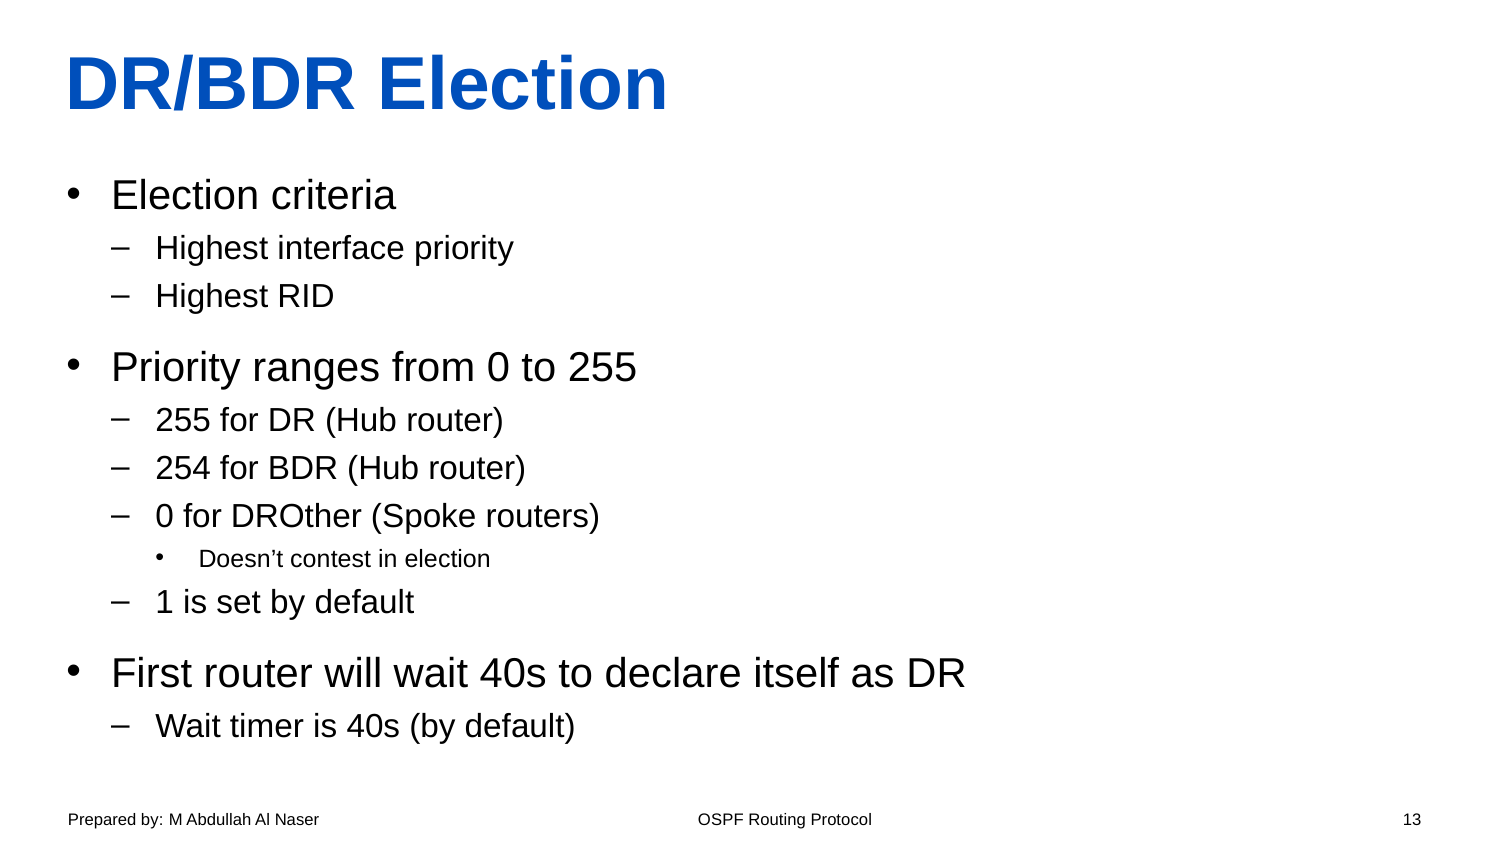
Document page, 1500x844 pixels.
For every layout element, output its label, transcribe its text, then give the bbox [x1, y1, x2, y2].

list Election criteria Highest interface priority Highest RID Priority ranges from 0 to 255 255 for DR (Hub router) 254 for BDR (Hub router) 0 for DROther (Spoke routers) Doesn’t contest in election 1 is set by default First router will wait 40s to declare itself as DR Wait timer is 40s (by default) [66, 167, 1437, 788]
title DR/BDR Election [64, 9, 1436, 151]
